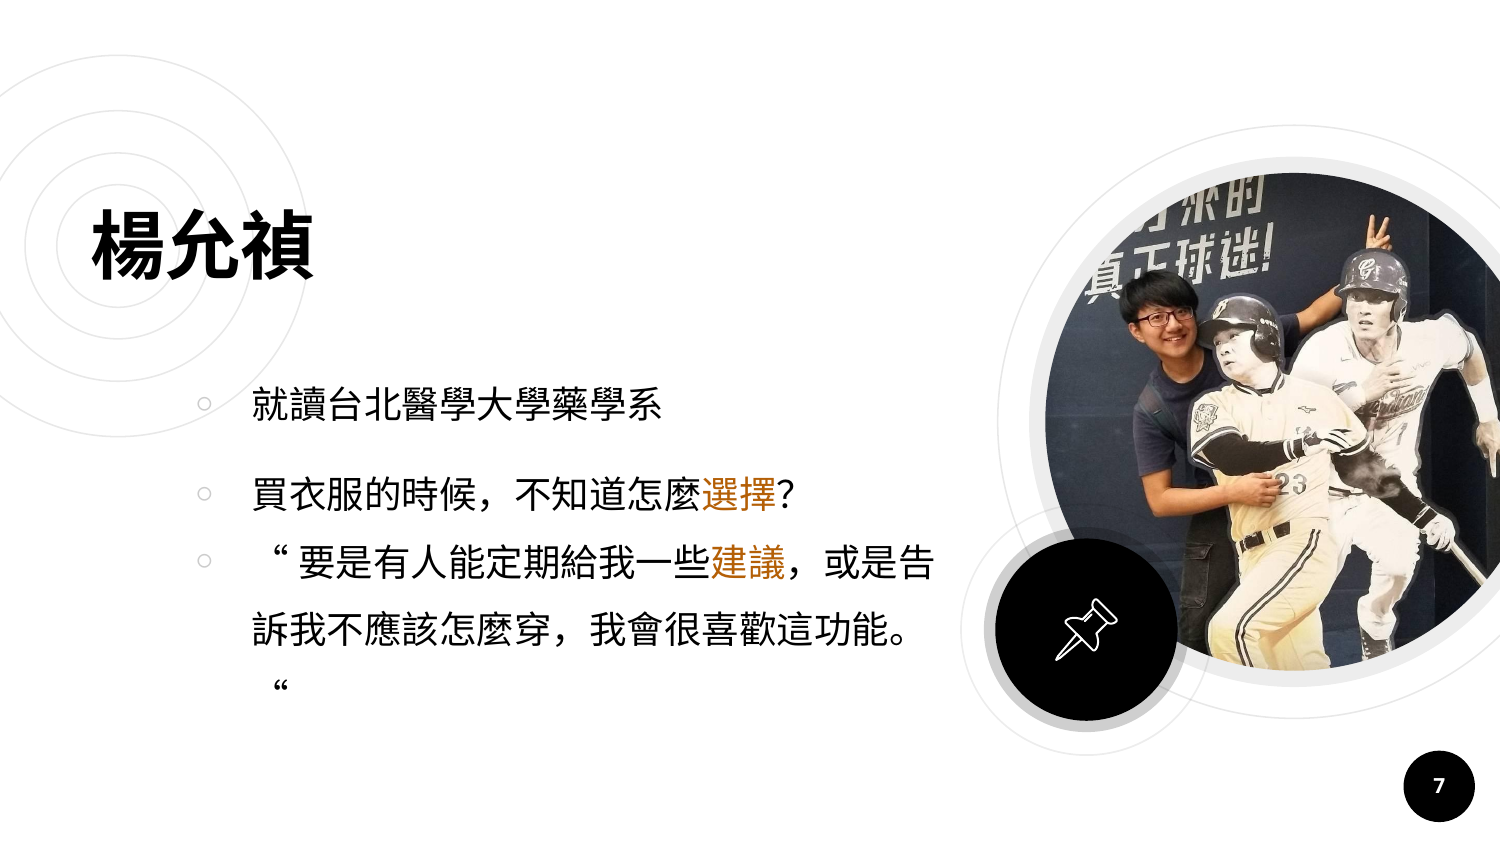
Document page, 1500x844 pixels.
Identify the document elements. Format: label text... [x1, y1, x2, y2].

list 就讀台北醫學大學藥學系 買衣服的時候，不知道怎麼選擇？ “要是有人能定期給我一些建議，或是告訴我不應該怎麼穿，我會很喜歡這功能。“ [161, 321, 961, 751]
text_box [1055, 599, 1117, 661]
title 楊允禎 [75, 191, 932, 304]
slide_number ‹#› [1403, 750, 1475, 823]
picture [1045, 172, 1500, 671]
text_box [959, 503, 1213, 757]
